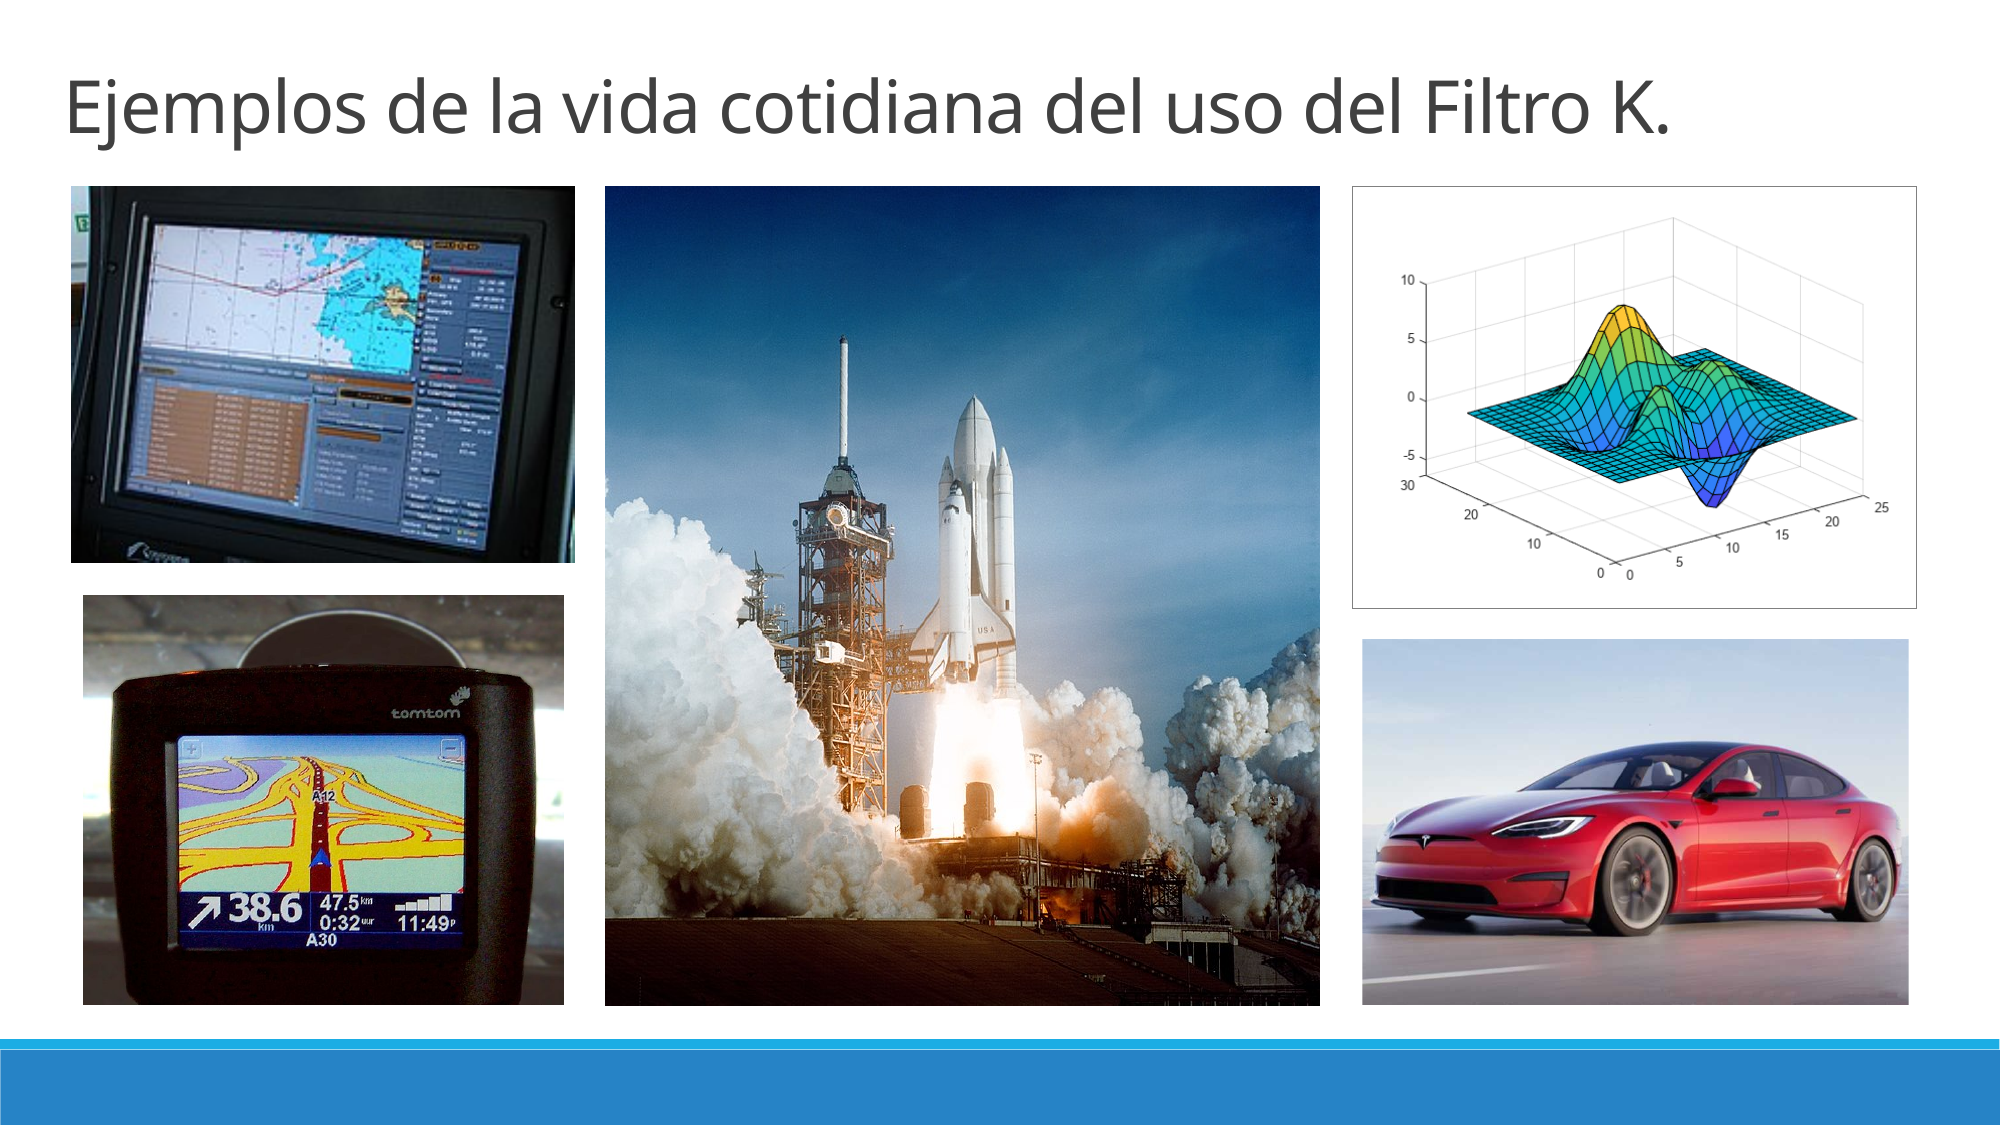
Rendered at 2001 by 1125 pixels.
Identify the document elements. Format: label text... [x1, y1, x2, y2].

picture [83, 594, 564, 1005]
picture [605, 185, 1321, 1006]
picture [71, 185, 576, 563]
text_box Ejemplos de la vida cotidiana del uso del Filtro K. [48, 66, 1699, 175]
picture [1361, 639, 1910, 1005]
picture [1352, 185, 1917, 610]
